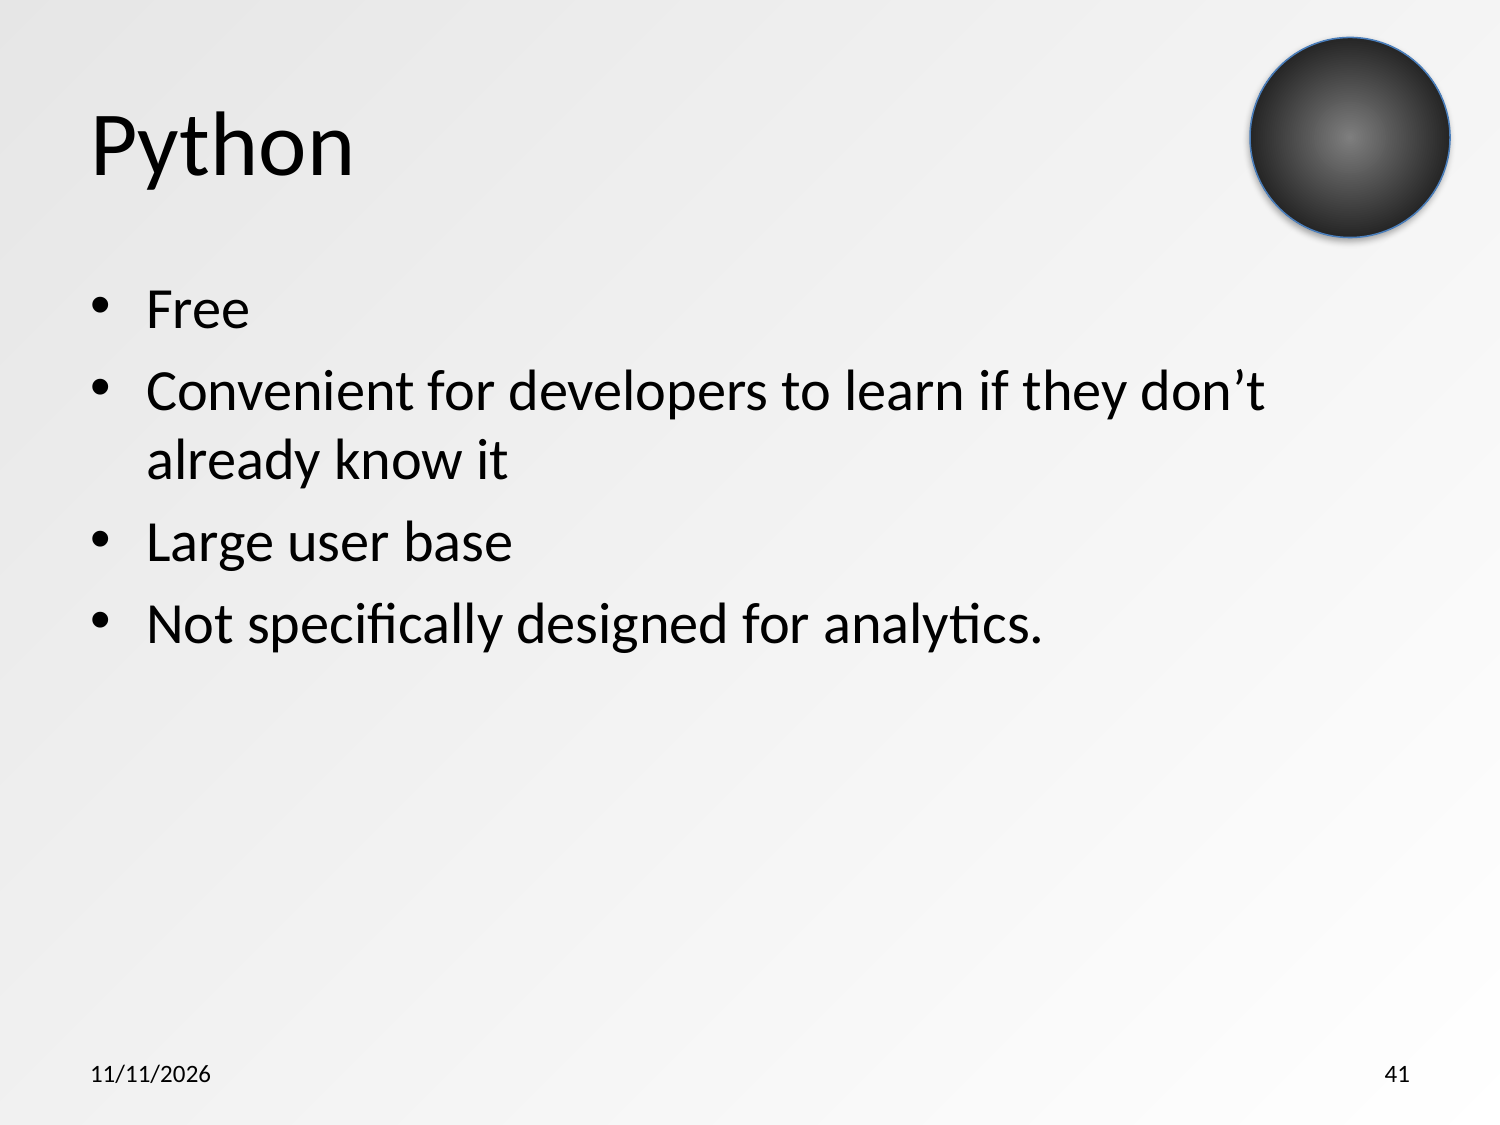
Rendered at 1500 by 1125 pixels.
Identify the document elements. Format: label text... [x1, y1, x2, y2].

slide_number 41 [1074, 1042, 1425, 1103]
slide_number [75, 1042, 425, 1103]
list Free Convenient for developers to learn if they don’t already know it Large user base Not specifically designed for analytics. [75, 262, 1425, 1005]
title Python [75, 45, 1425, 233]
